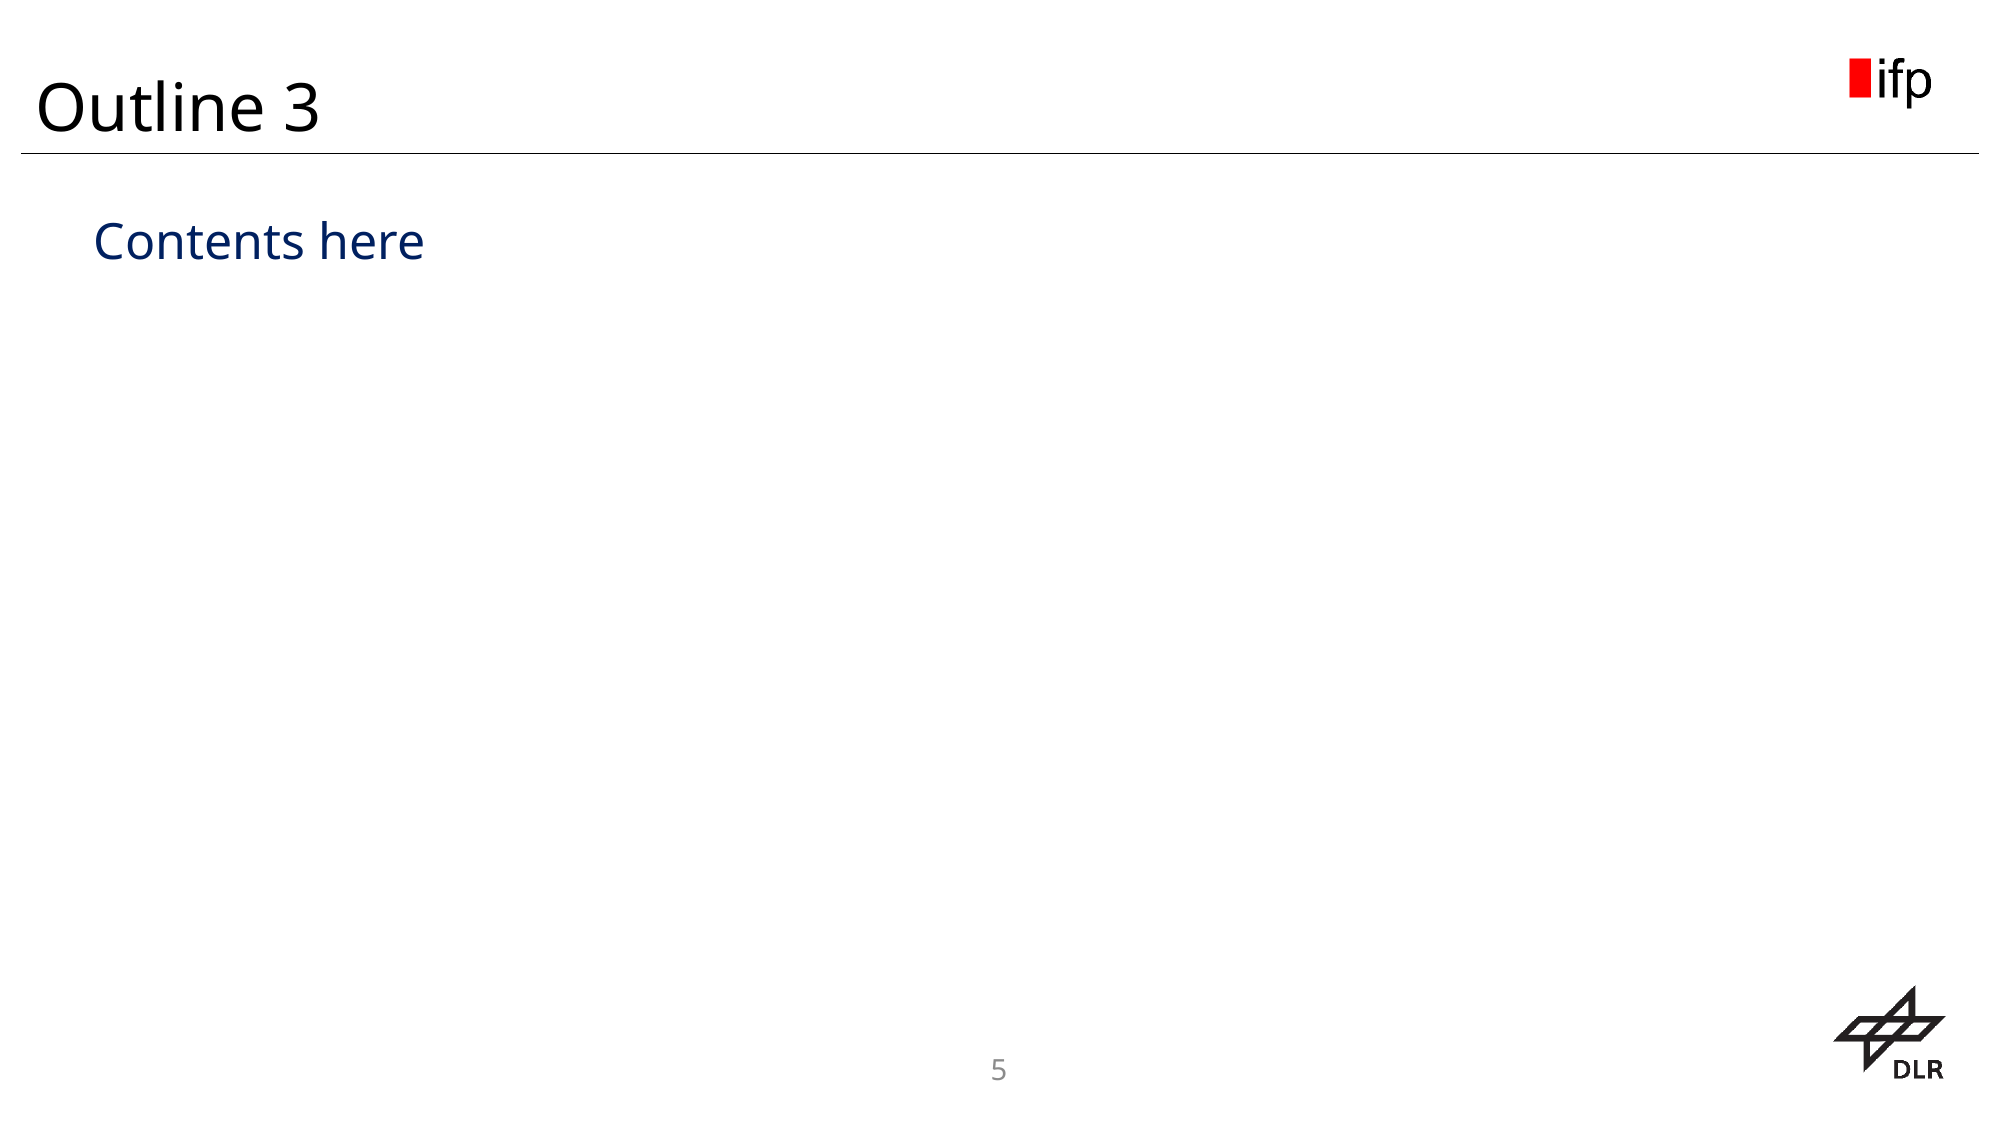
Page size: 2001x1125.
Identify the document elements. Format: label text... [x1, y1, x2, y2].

picture [1830, 982, 1948, 1081]
slide_number 5 [773, 1041, 1224, 1102]
text_box Contents here [78, 201, 1902, 952]
picture [1830, 23, 1950, 144]
text_box Outline 3 [20, 57, 991, 152]
